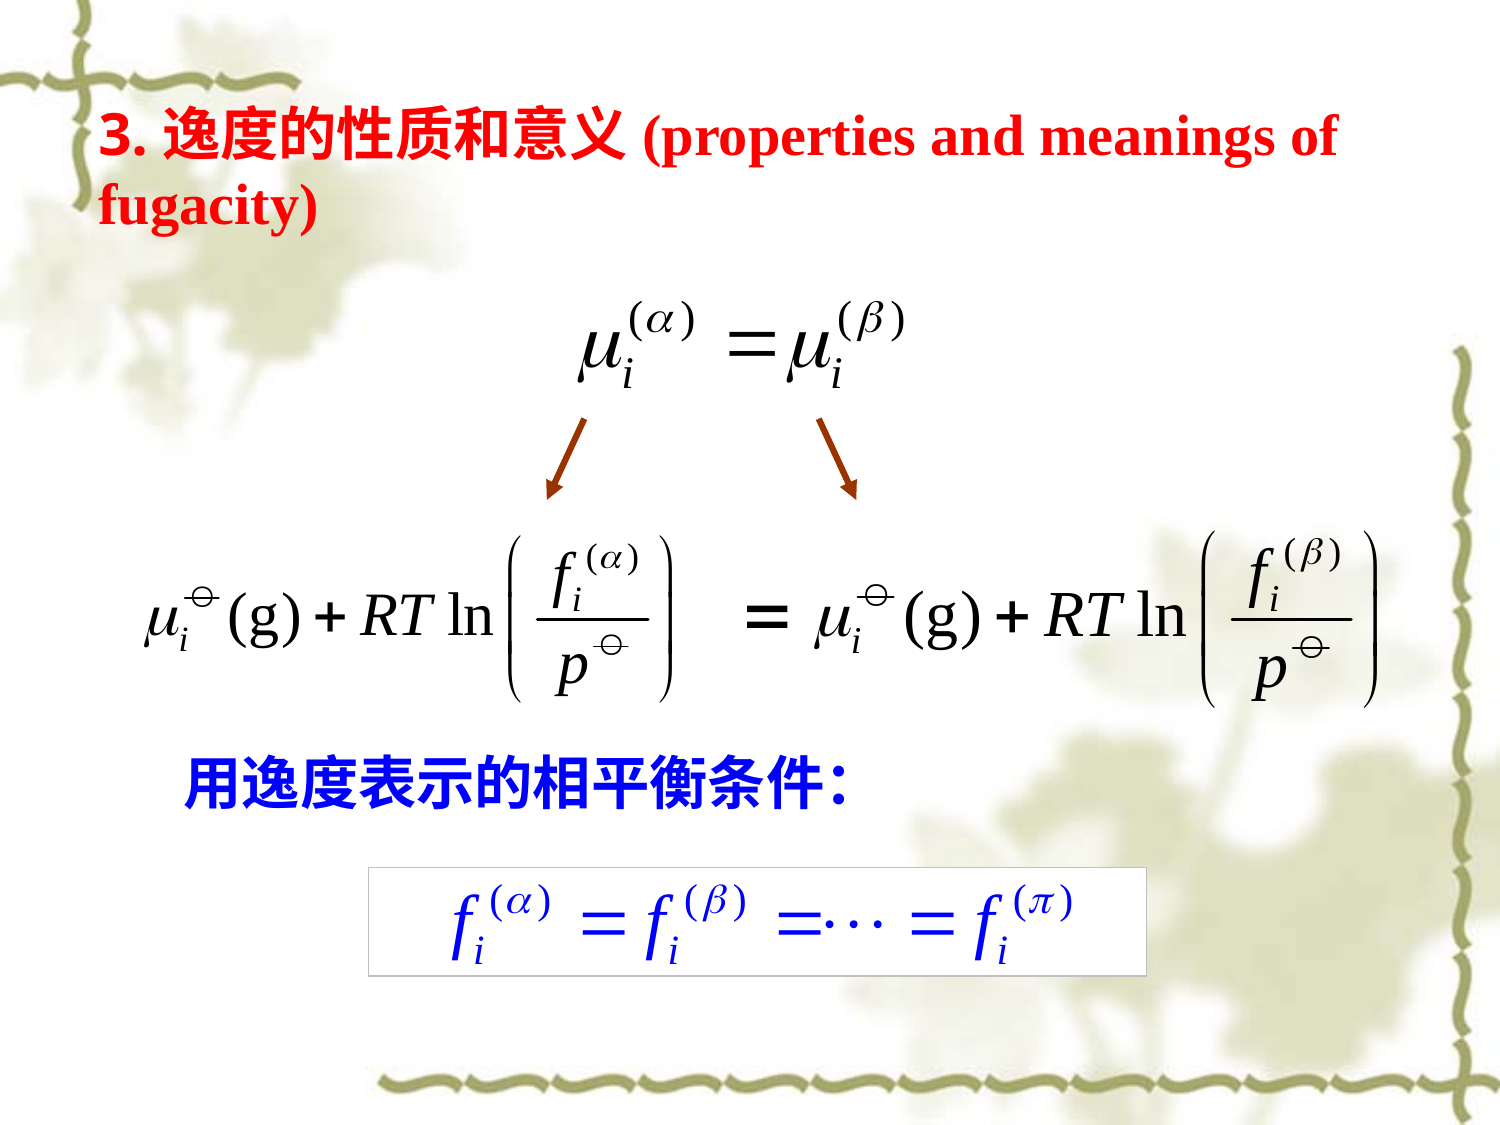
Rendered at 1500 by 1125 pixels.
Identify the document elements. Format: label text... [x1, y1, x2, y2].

text_box 3.逸度的性质和意义(properties and meanings of fugacity) [83, 89, 1423, 244]
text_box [368, 867, 1147, 982]
text_box 用逸度表示的相平衡条件： [168, 739, 1026, 824]
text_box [561, 283, 923, 408]
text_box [131, 418, 691, 718]
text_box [730, 418, 1397, 724]
picture [0, 0, 1500, 1125]
